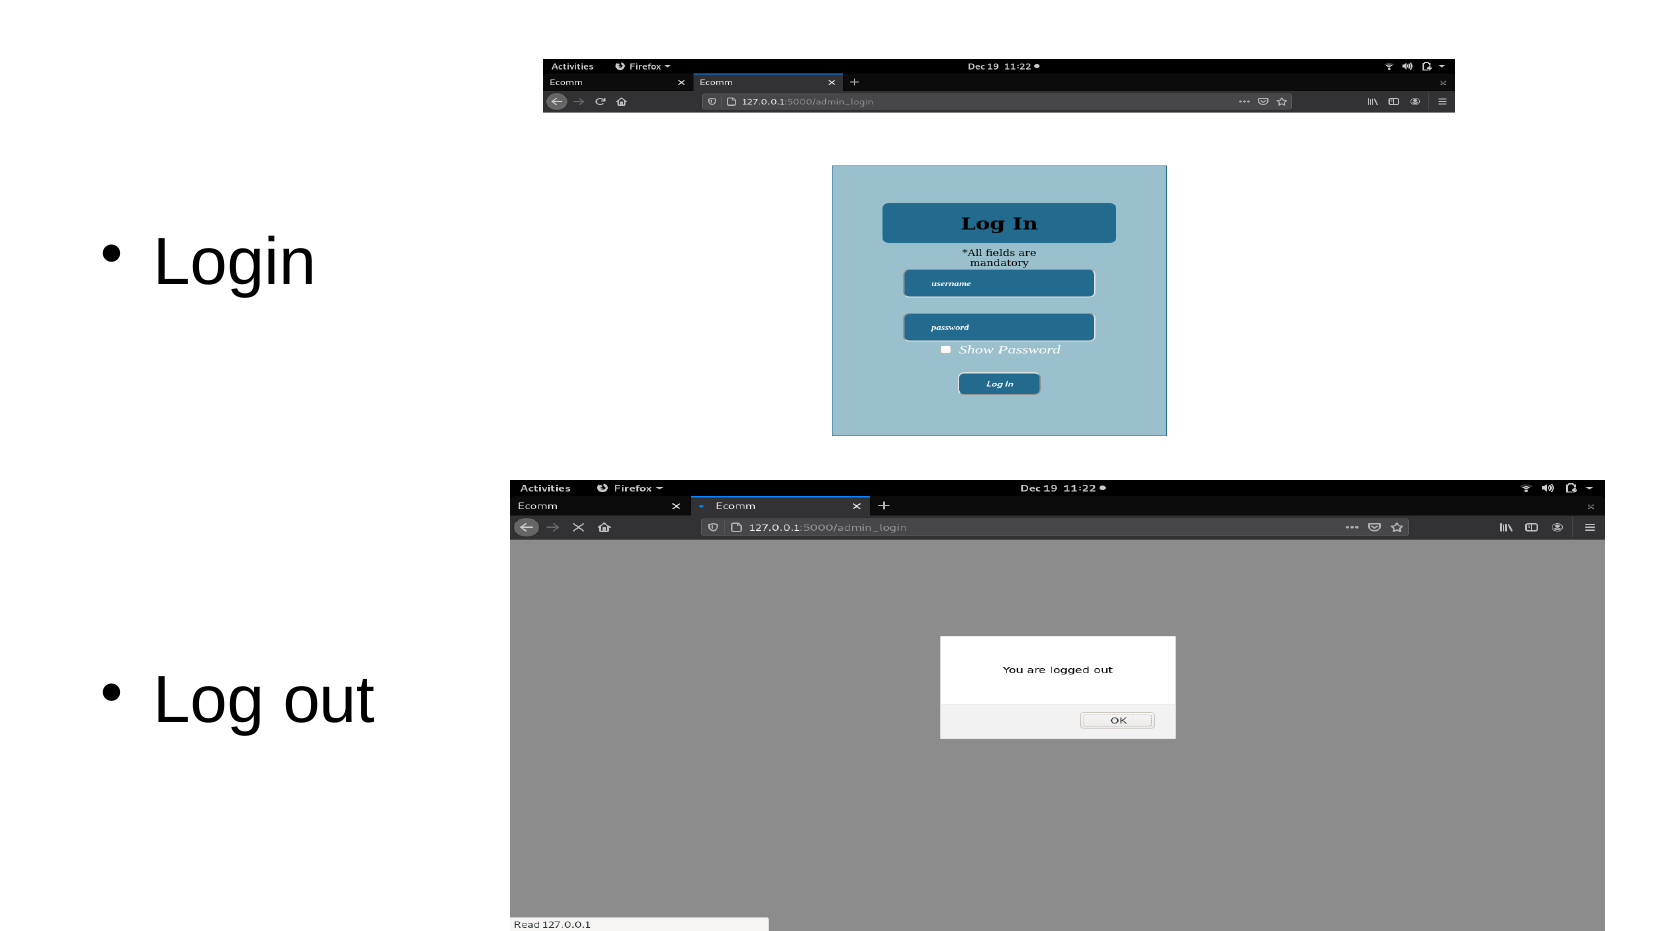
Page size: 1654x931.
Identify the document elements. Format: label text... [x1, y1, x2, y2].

text_box Login Log out [82, 217, 1571, 758]
text_box [82, 37, 1571, 193]
picture [543, 59, 1456, 466]
picture [509, 479, 1606, 931]
